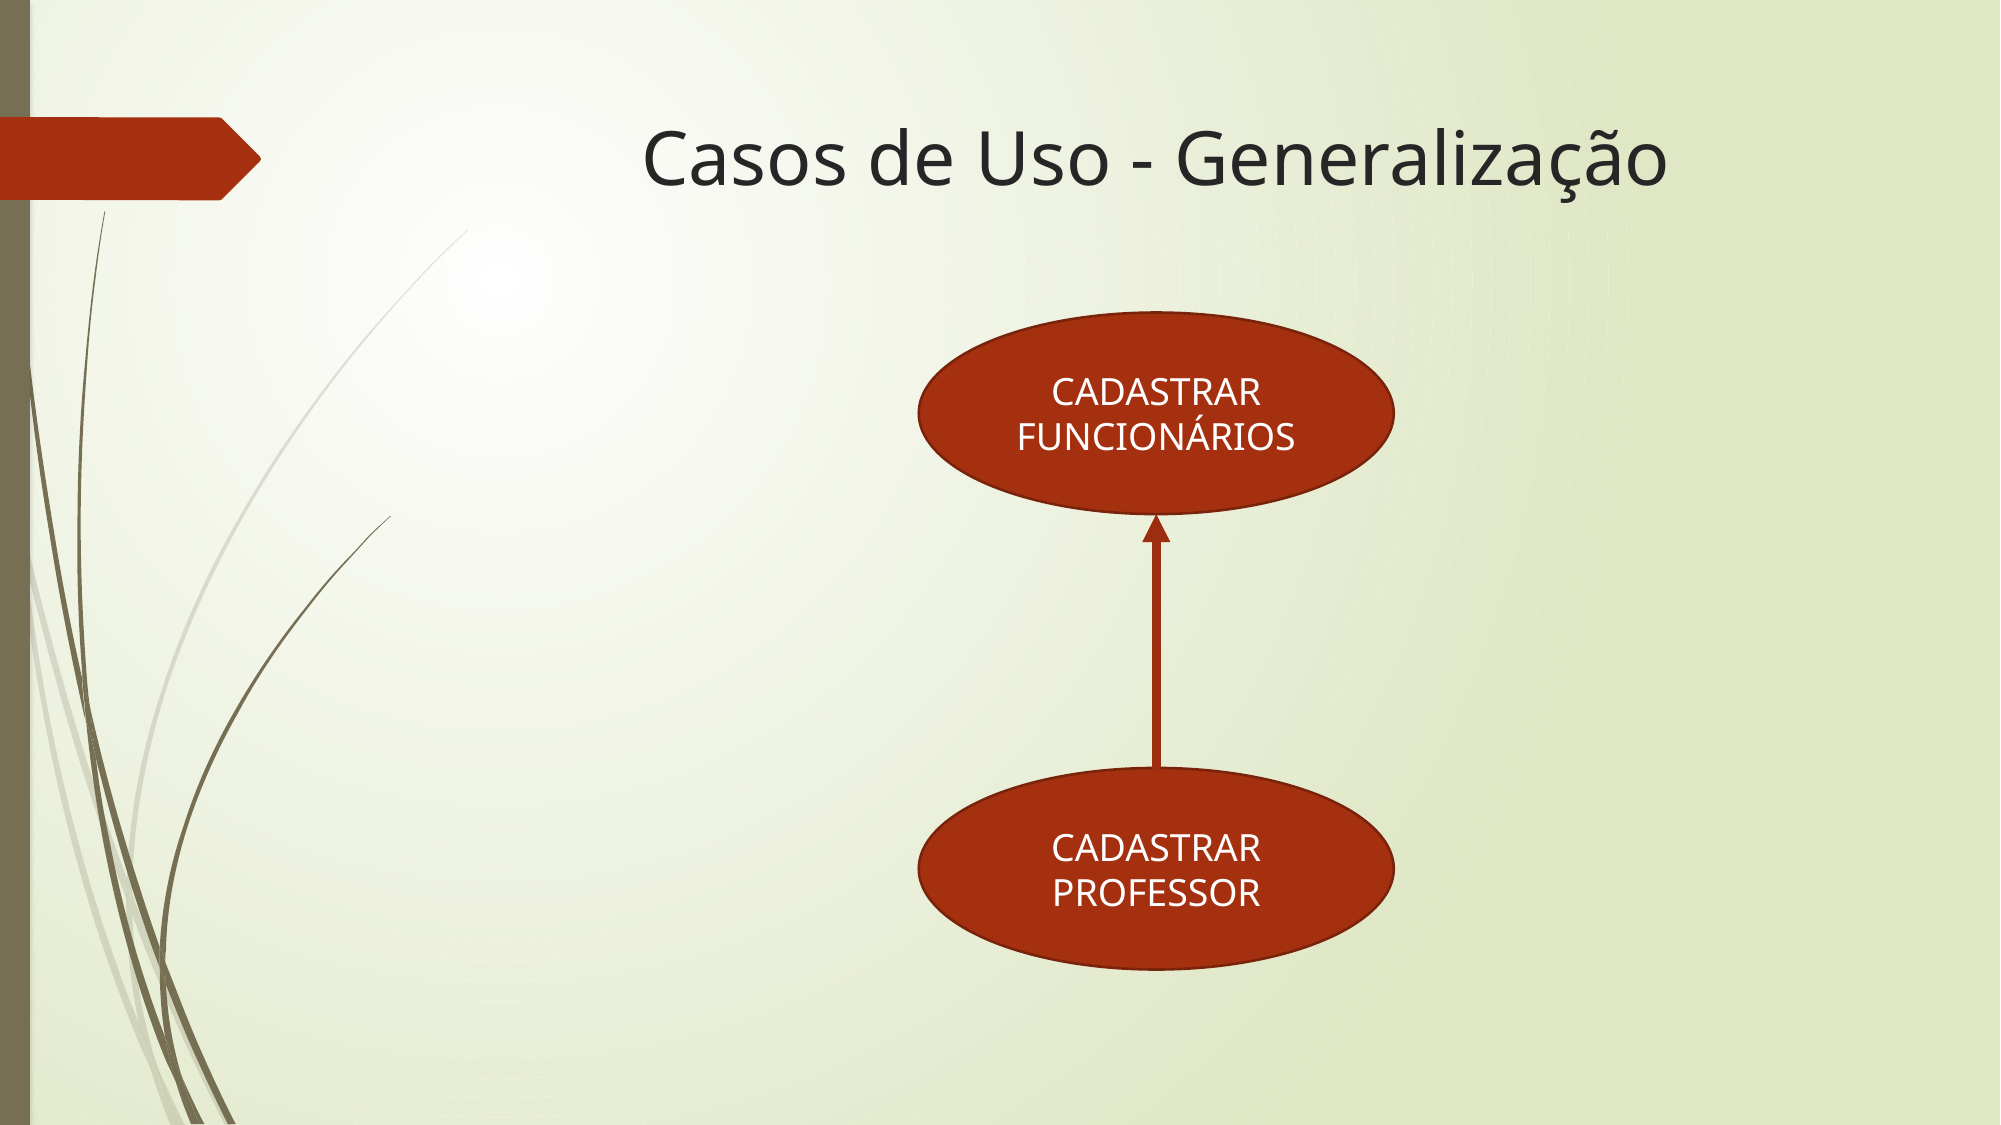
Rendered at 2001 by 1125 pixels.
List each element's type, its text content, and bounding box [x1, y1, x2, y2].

text_box CADASTRAR FUNCIONÁRIOS [917, 311, 1396, 516]
text_box CADASTRAR PROFESSOR [917, 766, 1396, 971]
title Casos de Uso - Generalização [425, 102, 1888, 313]
